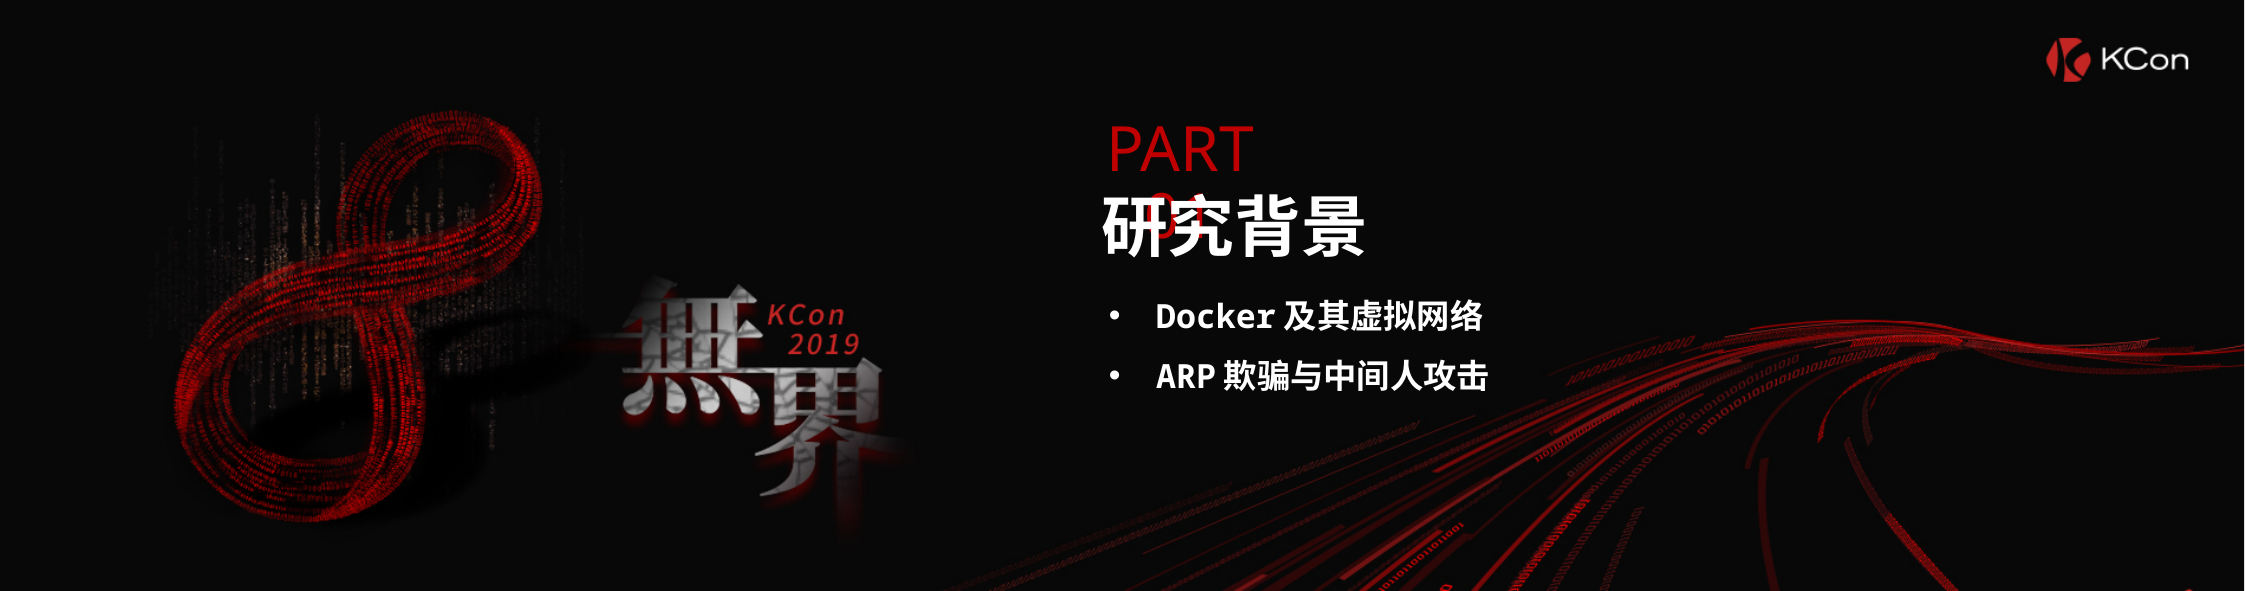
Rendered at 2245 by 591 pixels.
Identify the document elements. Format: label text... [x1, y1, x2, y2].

text_box Docker及其虚拟网络 ARP欺骗与中间人攻击 [1094, 267, 1516, 403]
picture [0, 0, 2245, 591]
text_box 研究背景 [1094, 190, 1474, 263]
text_box PART 01 [1083, 113, 1277, 153]
